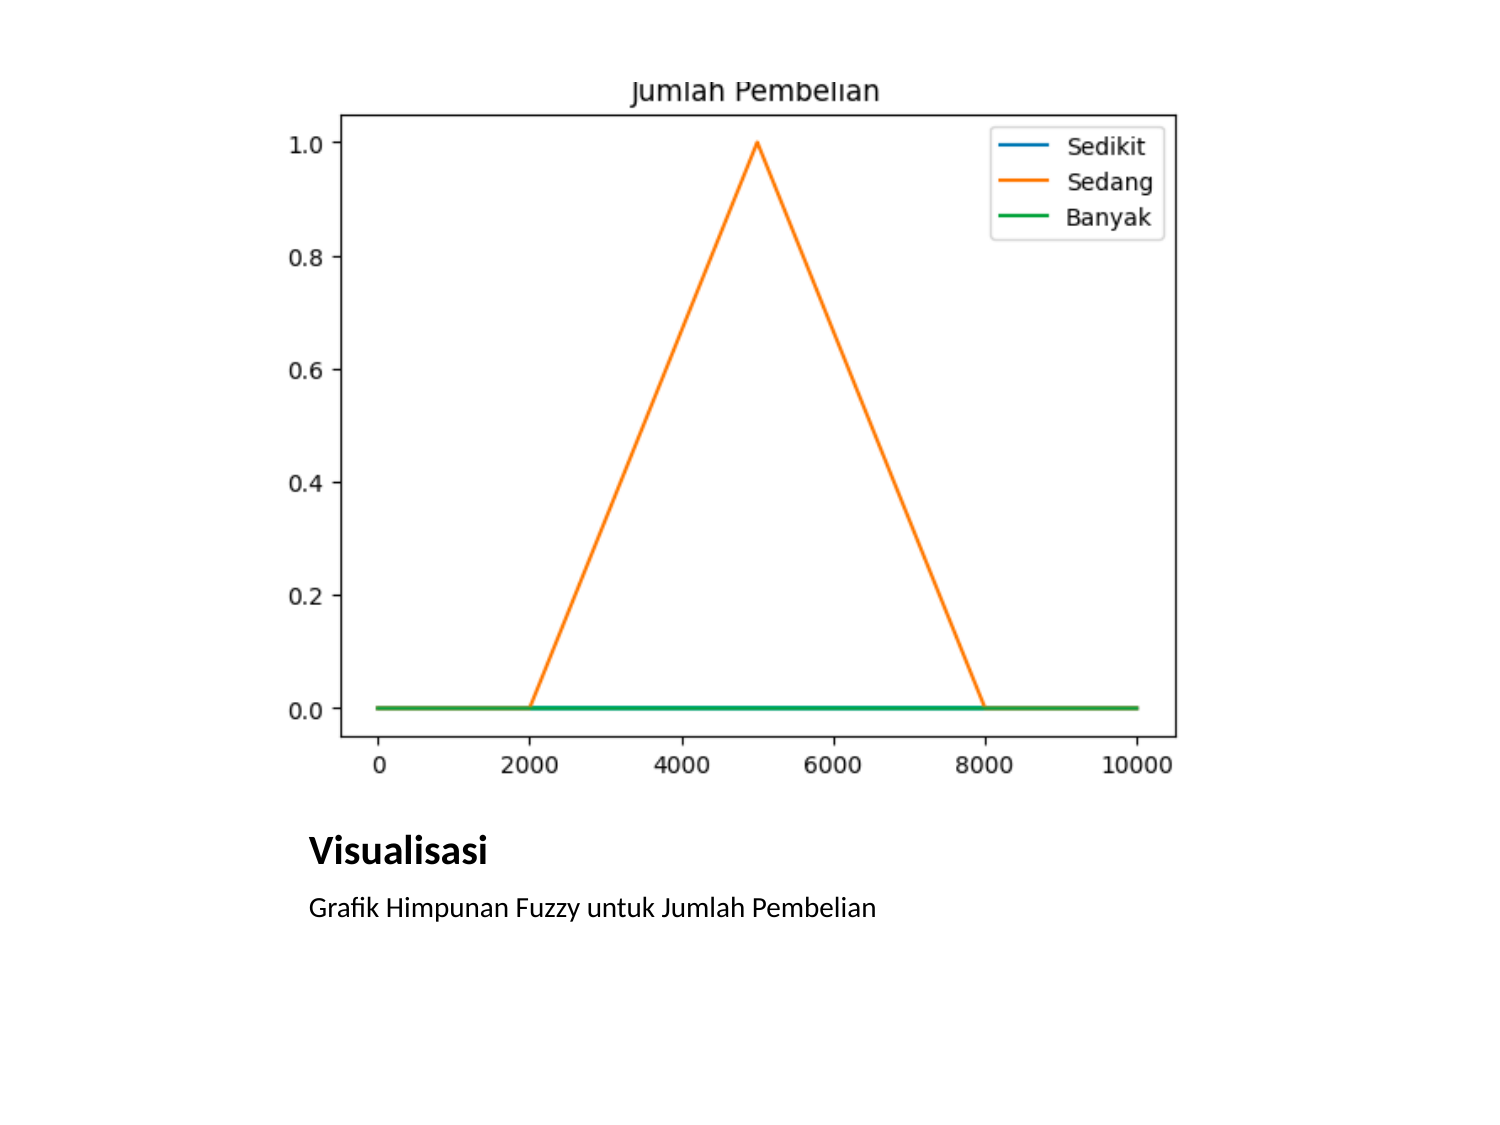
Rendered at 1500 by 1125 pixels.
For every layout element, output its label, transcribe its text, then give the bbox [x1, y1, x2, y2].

title Visualisasi [294, 787, 1194, 880]
list Grafik Himpunan Fuzzy untuk Jumlah Pembelian [294, 880, 1194, 1013]
picture [269, 82, 1195, 776]
